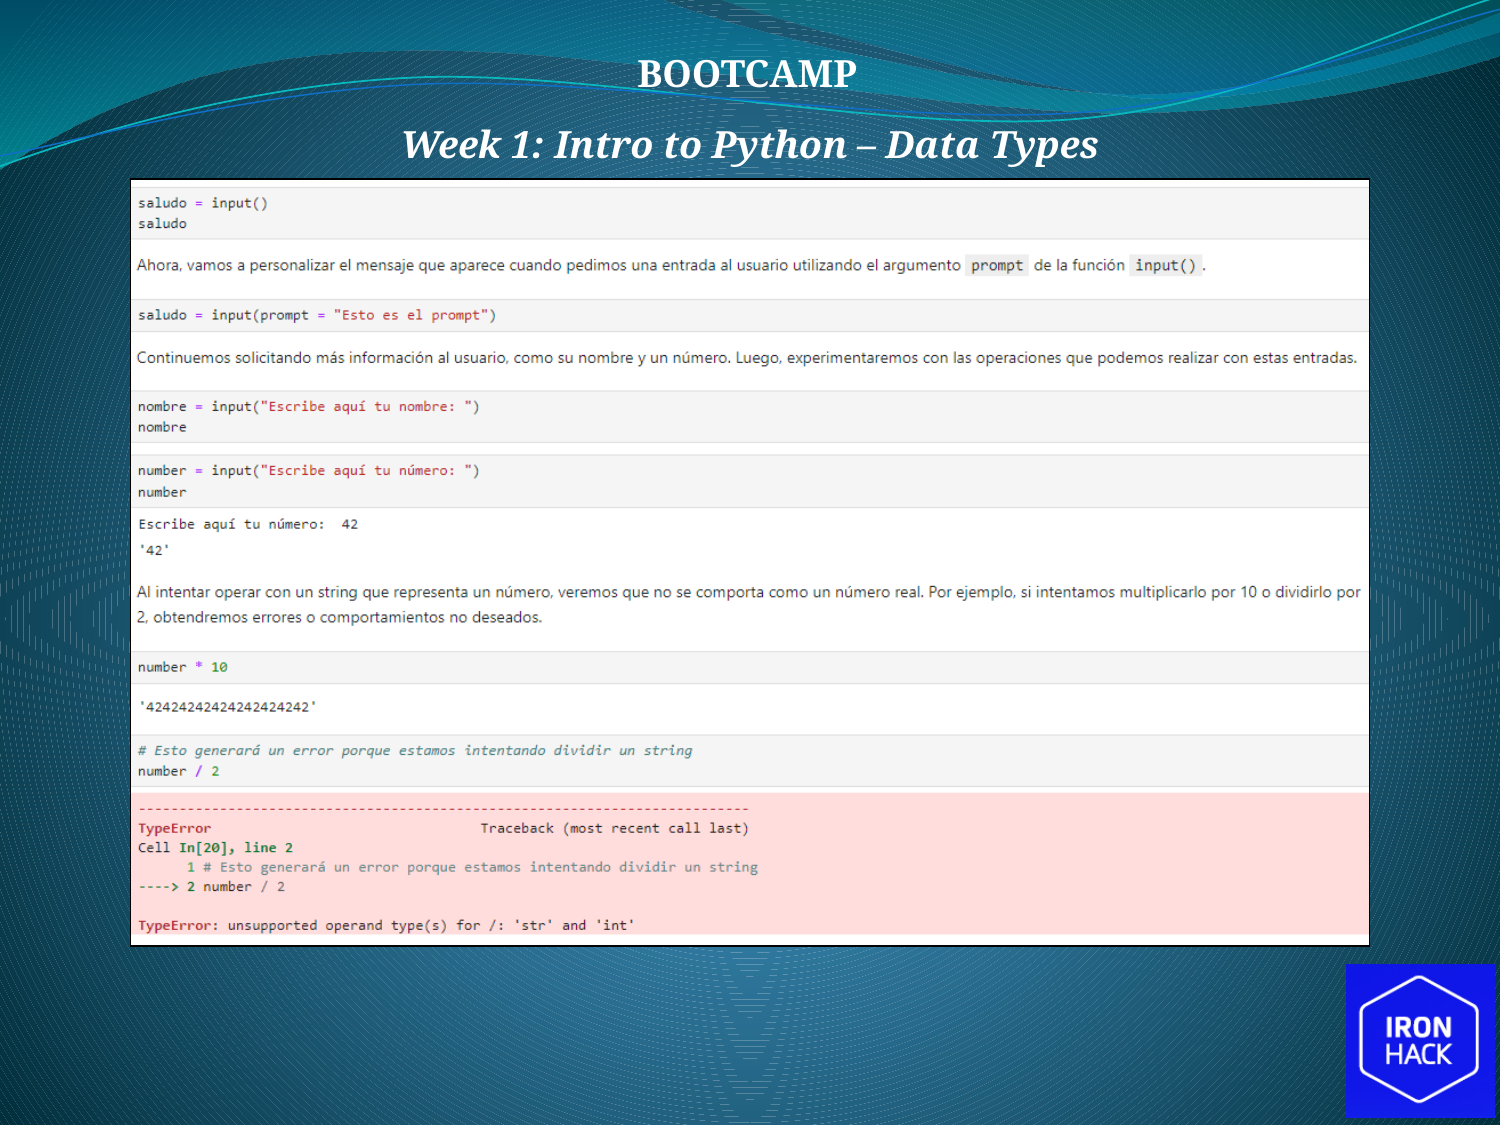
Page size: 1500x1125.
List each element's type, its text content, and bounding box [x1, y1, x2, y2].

text_box Week 1: Intro to Python – Data Types [385, 113, 1115, 174]
picture [130, 179, 1369, 946]
text_box BOOTCAMP [622, 42, 878, 103]
picture [1346, 963, 1495, 1118]
